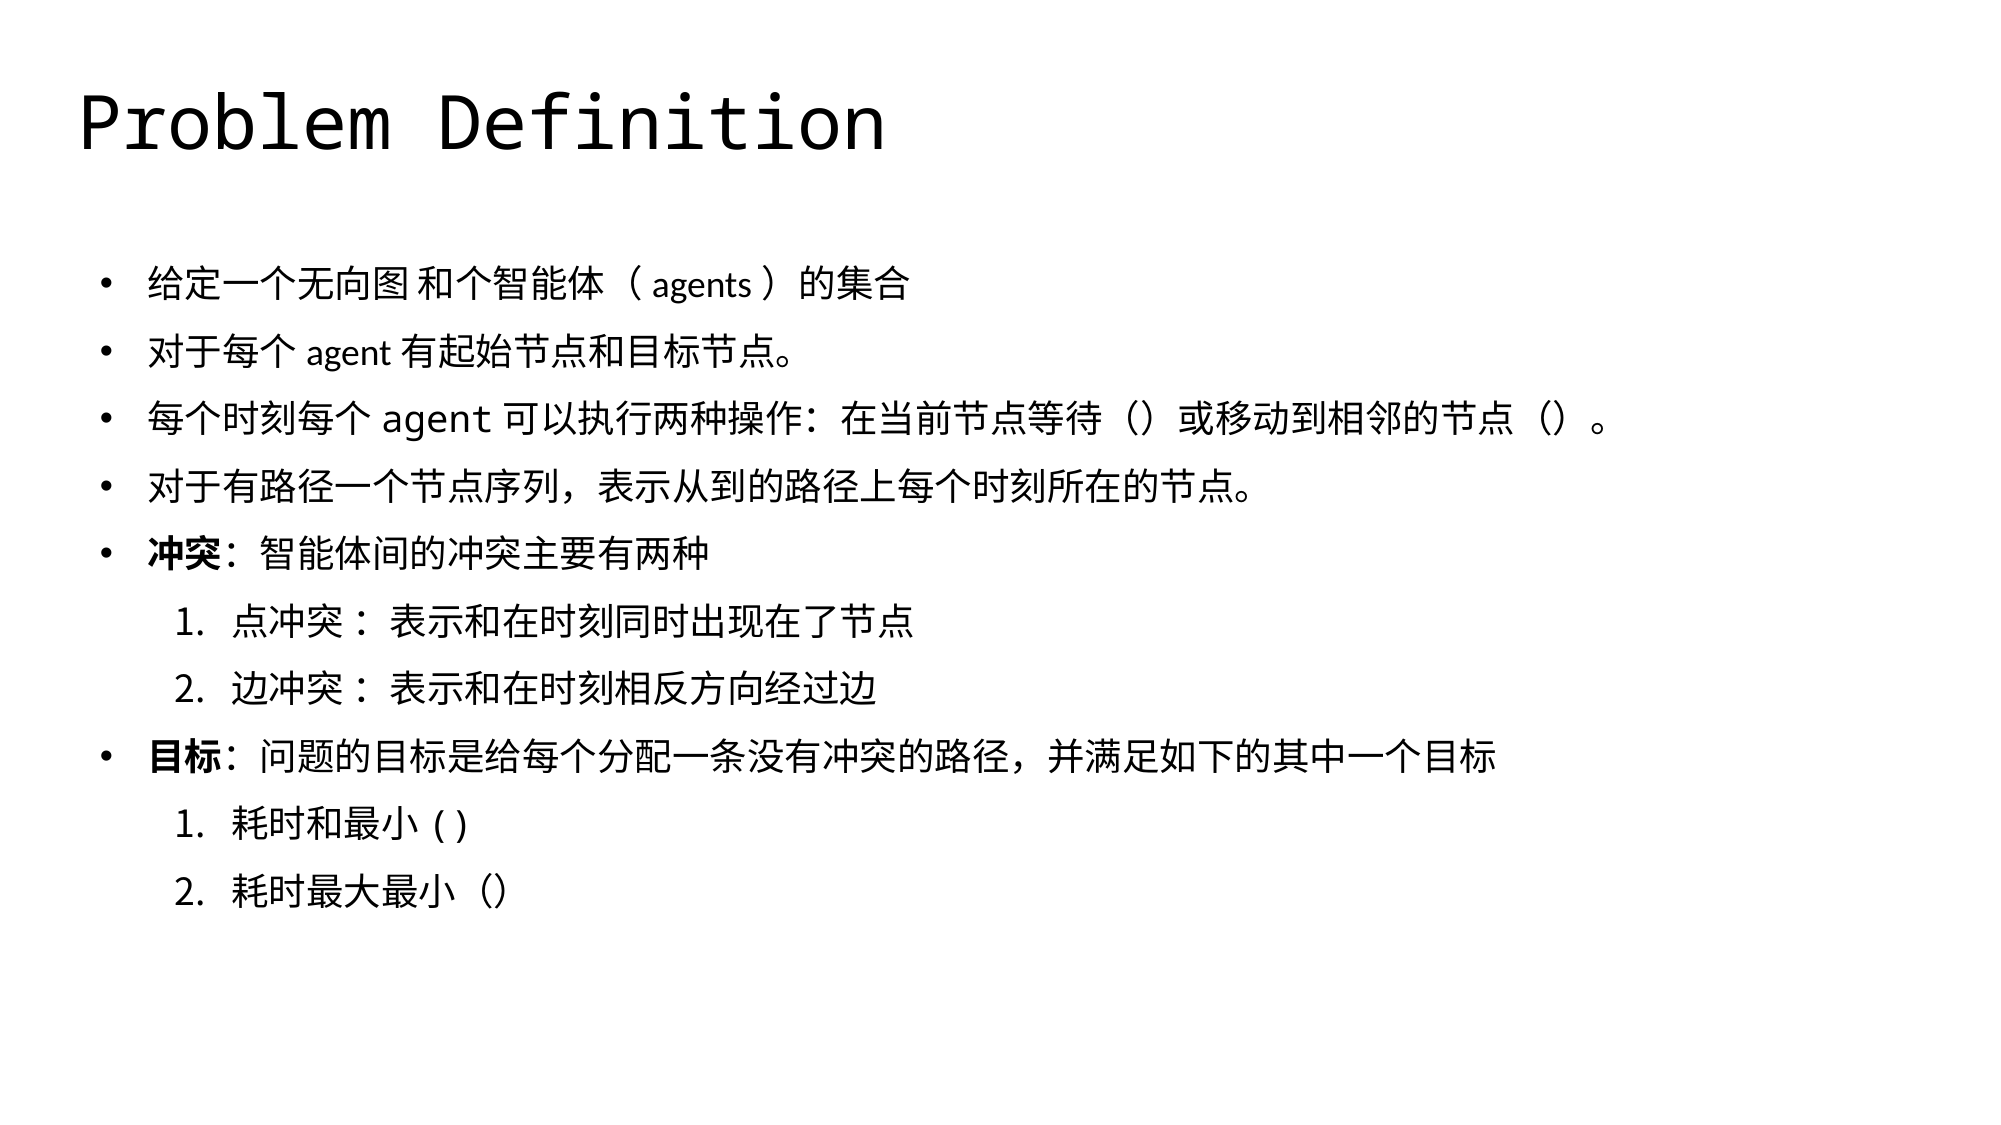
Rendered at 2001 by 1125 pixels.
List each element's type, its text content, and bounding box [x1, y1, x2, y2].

title Problem Definition [62, 50, 1788, 201]
